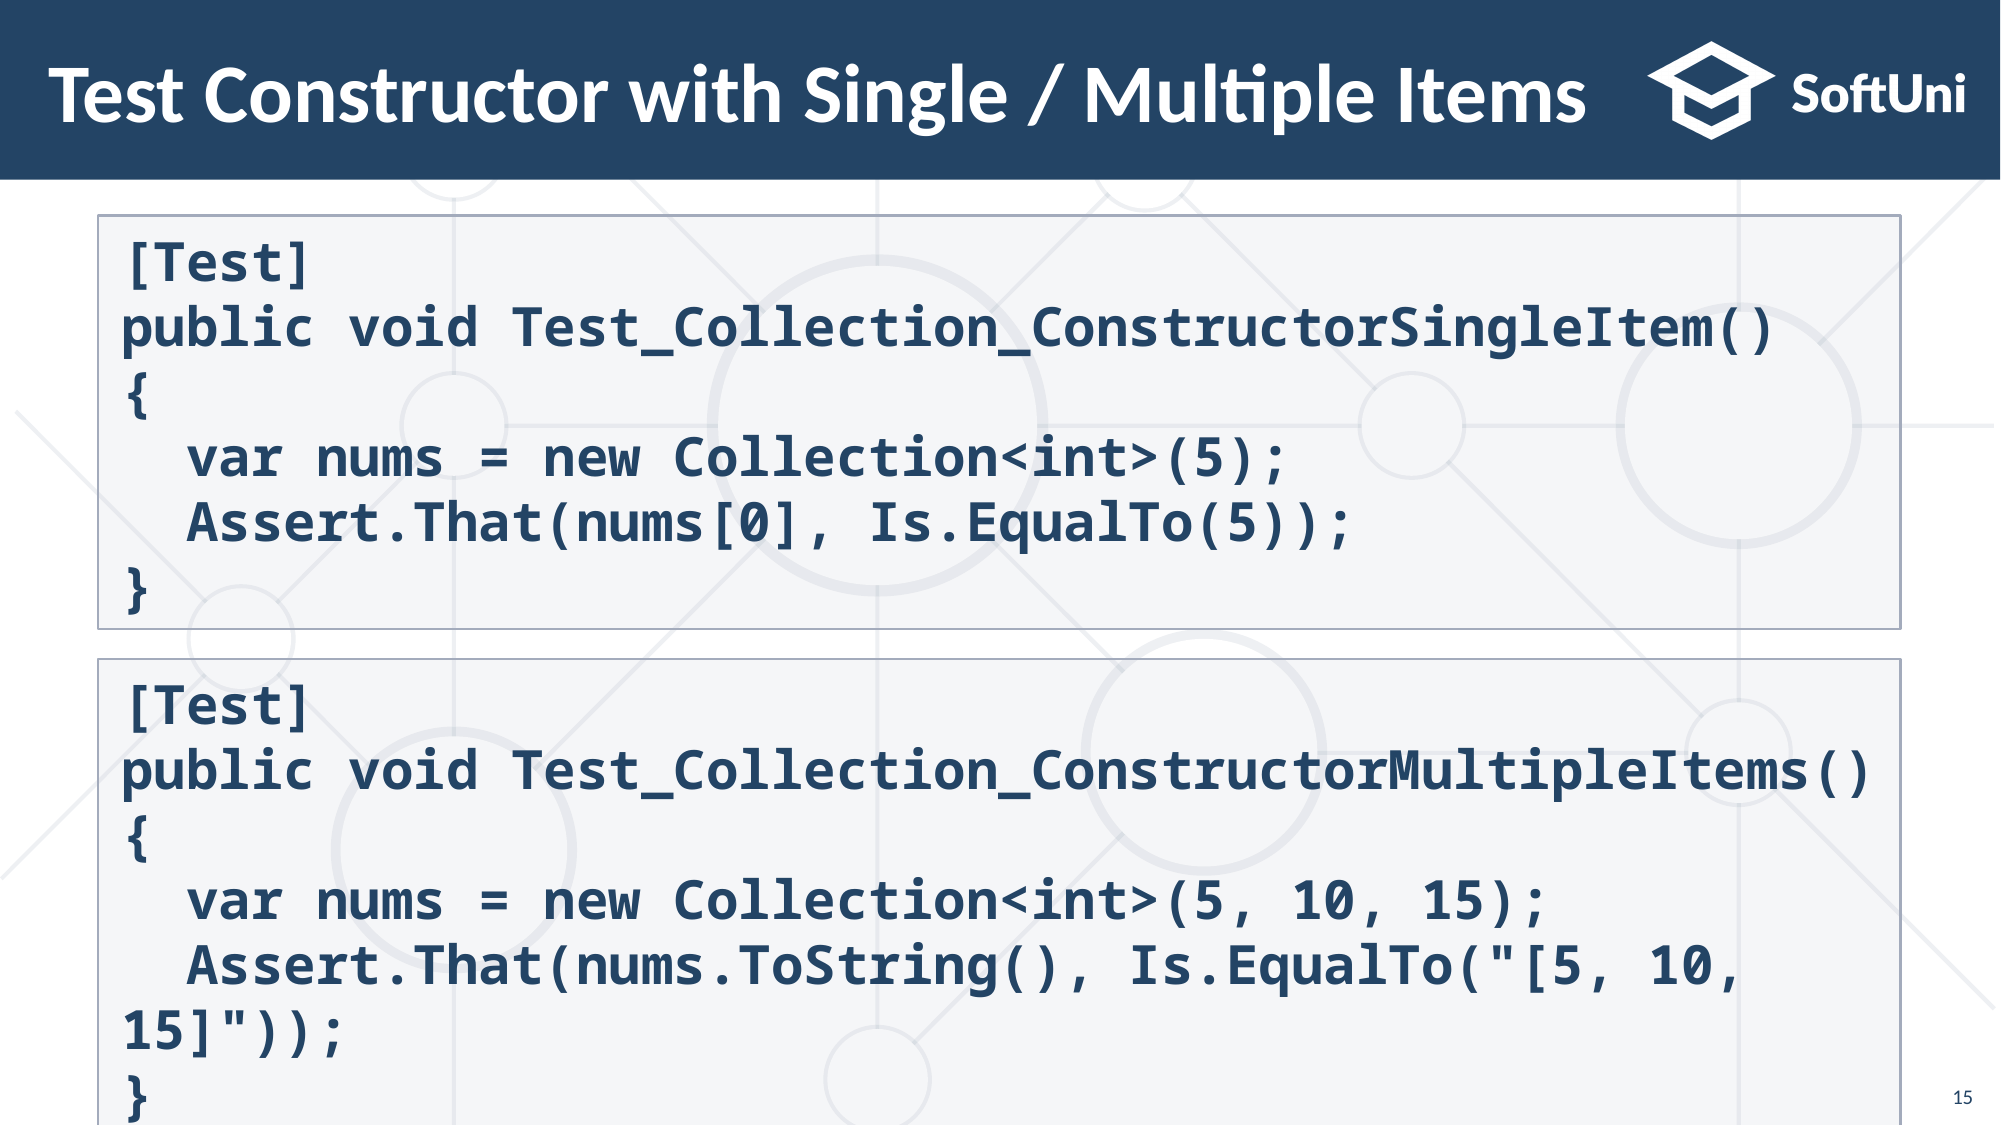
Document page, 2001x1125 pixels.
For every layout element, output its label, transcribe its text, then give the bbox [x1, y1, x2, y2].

slide_number 15 [1927, 1067, 1989, 1117]
title Test Constructor with Single / Multiple Items [31, 16, 1625, 162]
text_box [Test] public void Test_Collection_ConstructorSingleItem() { var nums = new Collection<int>(5); Assert.That(nums[0], Is.EqualTo(5)); } [97, 215, 1901, 629]
text_box [Test] public void Test_Collection_ConstructorMultipleItems() { var nums = new Collection<int>(5, 10, 15); Assert.That(nums.ToString(), Is.EqualTo("[5, 10, 15]")); } [97, 658, 1901, 1125]
